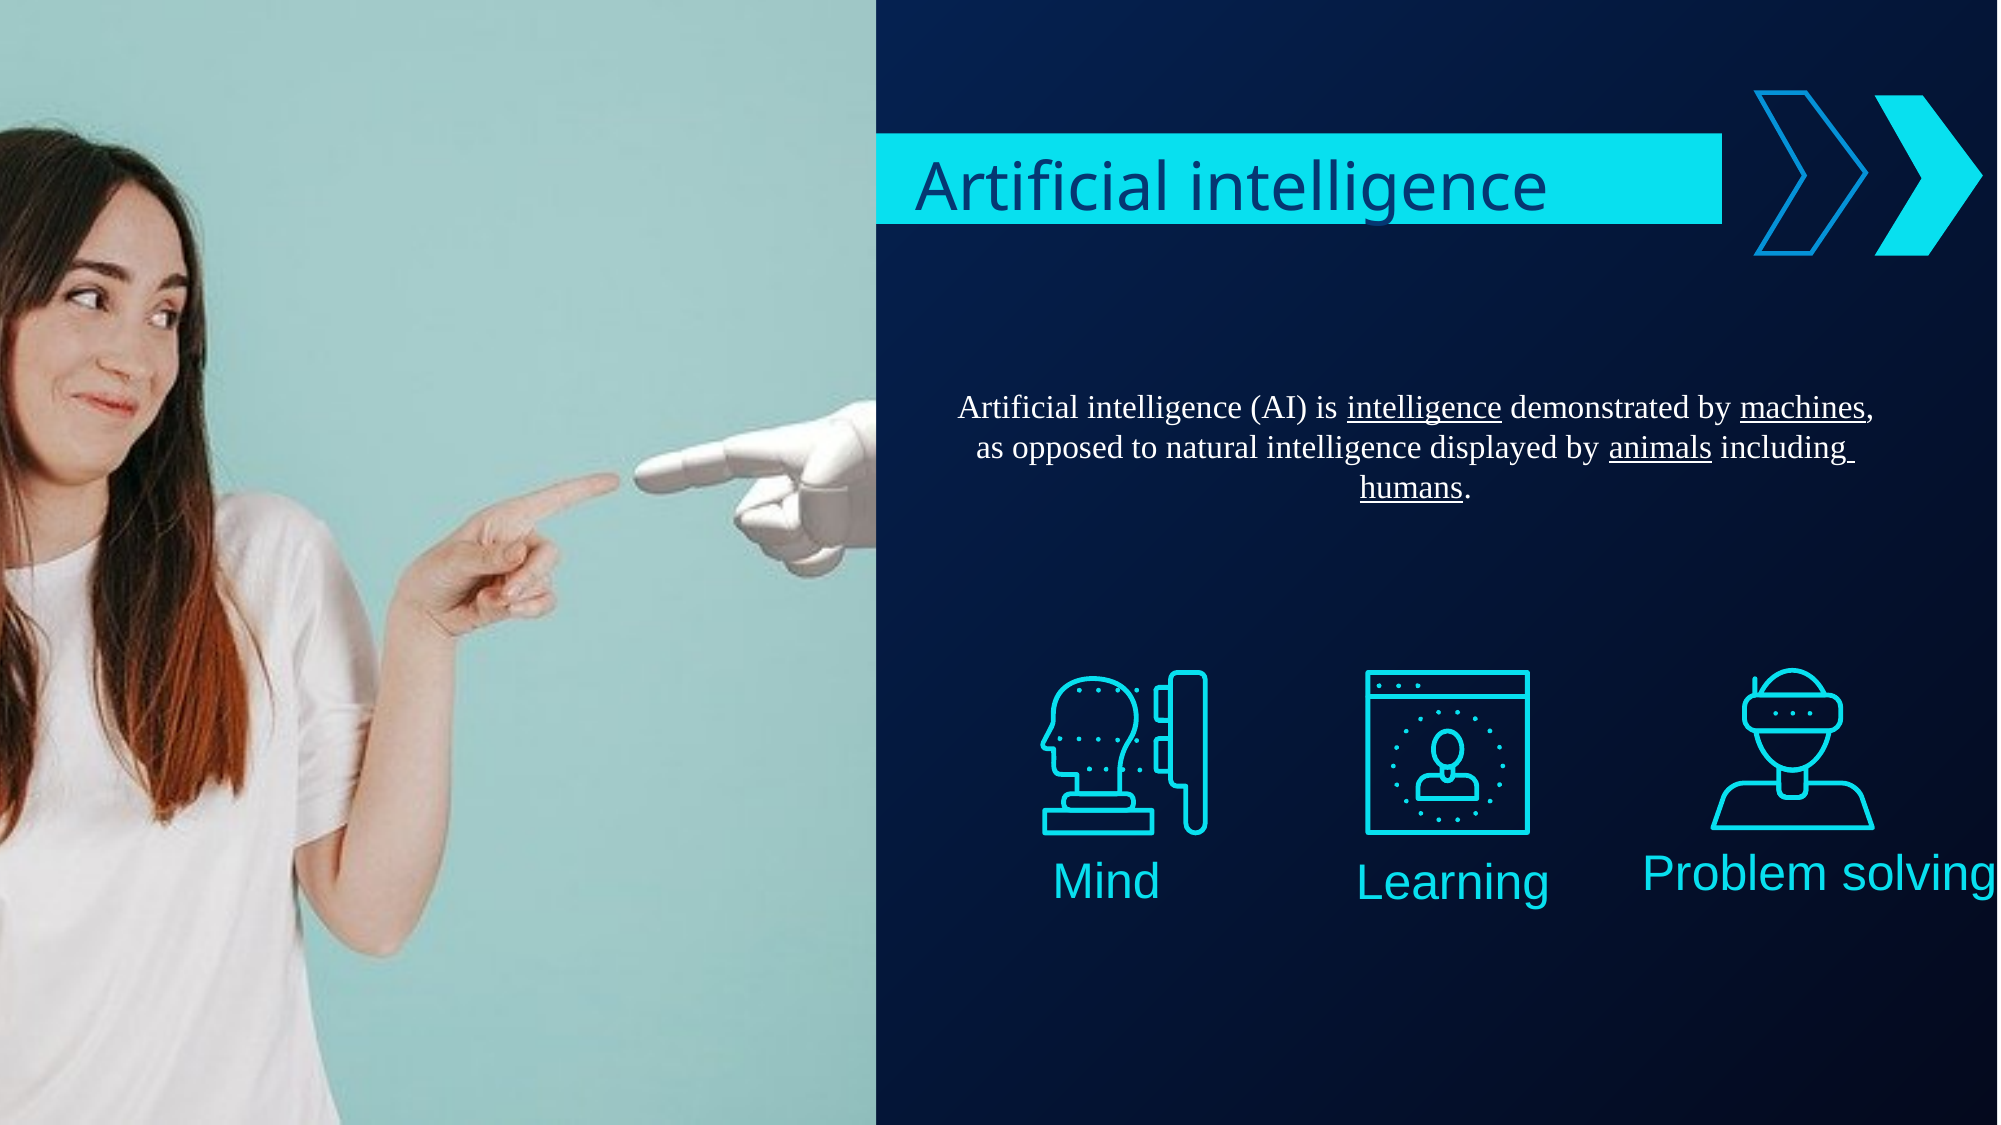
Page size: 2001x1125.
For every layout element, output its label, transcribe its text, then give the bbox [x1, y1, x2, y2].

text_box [1710, 667, 1876, 831]
text_box Artificial intelligence [901, 136, 1697, 231]
text_box Problem solving [1622, 832, 2000, 908]
text_box Mind [1027, 841, 1187, 917]
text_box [1039, 670, 1208, 836]
text_box Learning [1337, 841, 1569, 917]
text_box Artificial intelligence (AI) is intelligence demonstrated by machines, as opposed to natural intelligence displayed by animals including humans. [926, 378, 1905, 513]
picture [0, 0, 877, 1125]
text_box [877, 132, 1723, 225]
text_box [1757, 92, 1983, 256]
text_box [1365, 670, 1530, 835]
